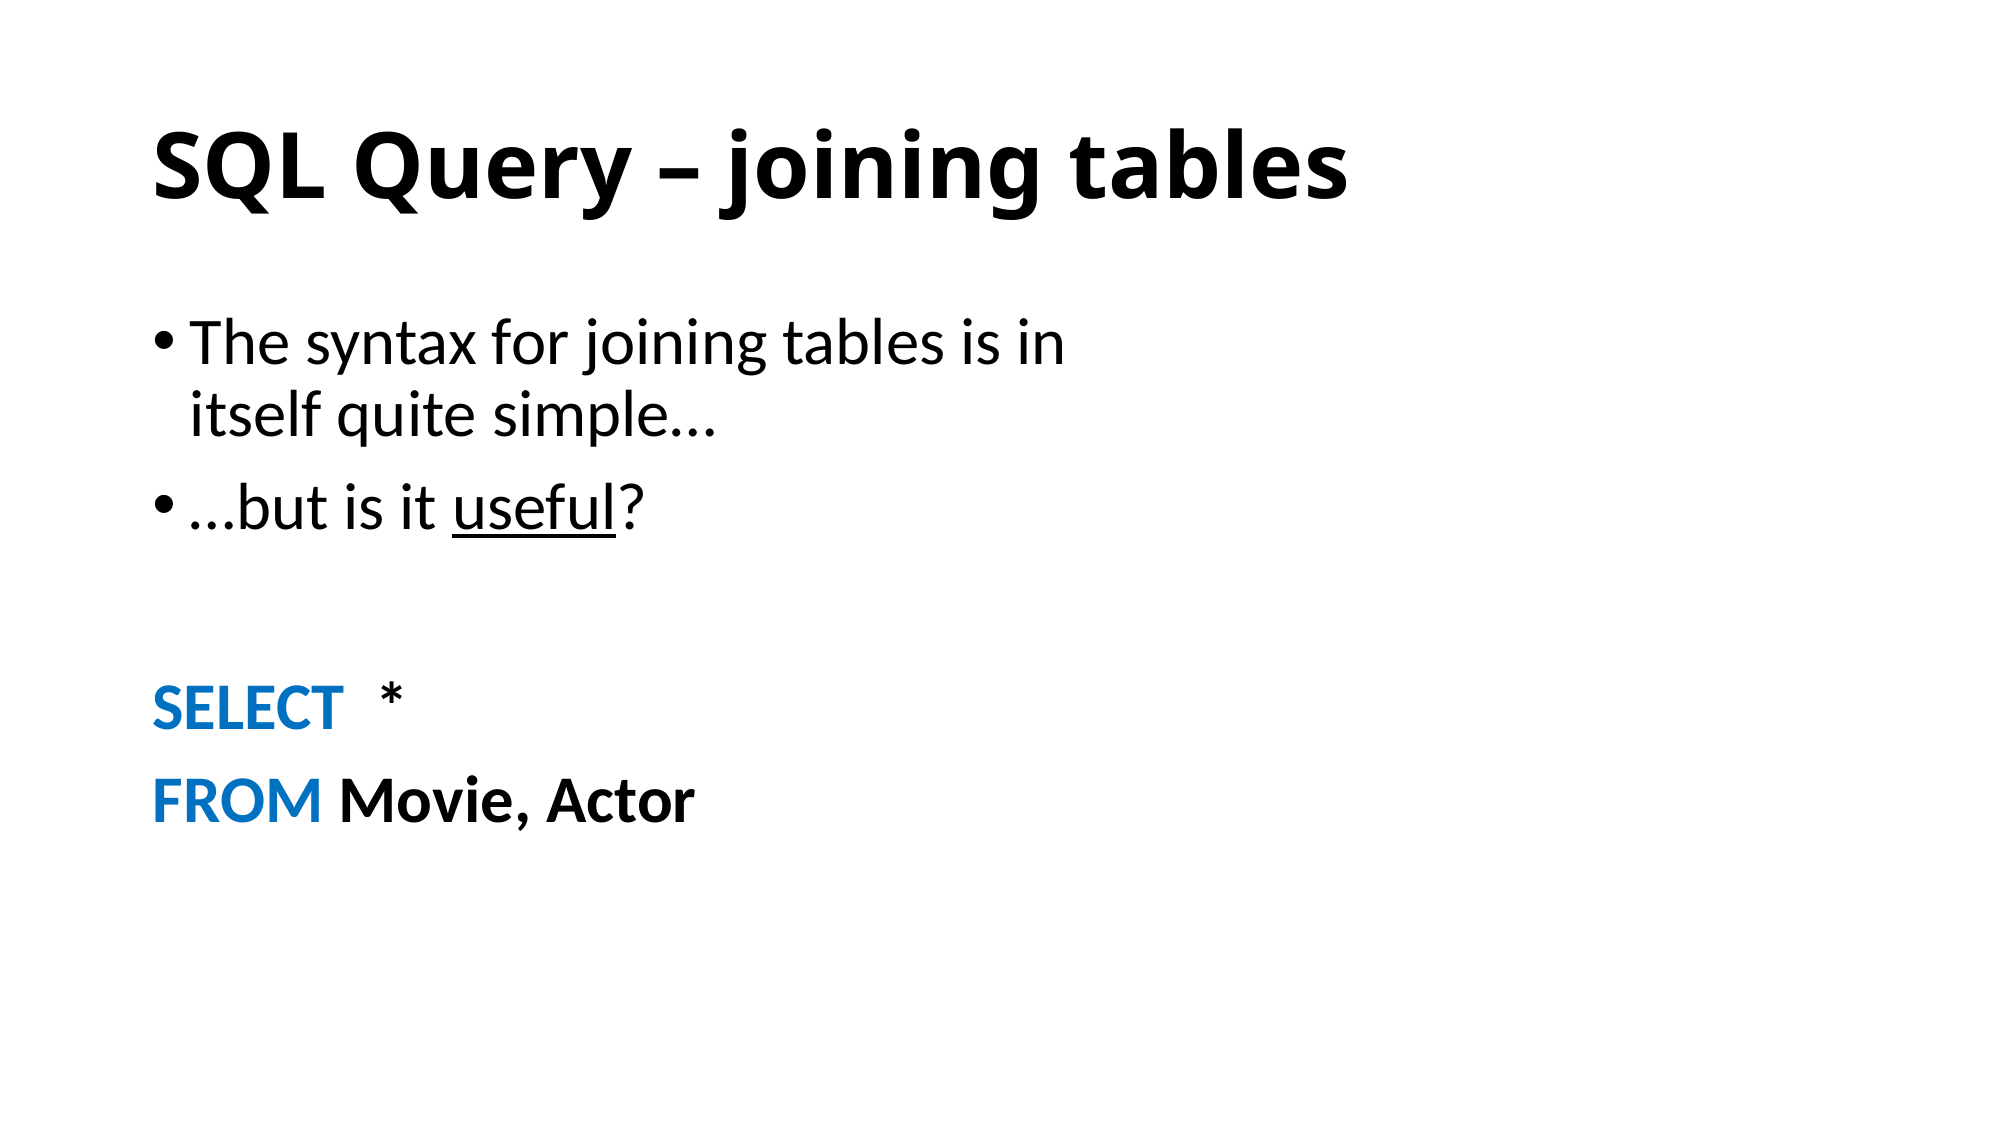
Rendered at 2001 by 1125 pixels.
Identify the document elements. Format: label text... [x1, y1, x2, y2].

title SQL Query – joining tables [137, 59, 1863, 278]
text_box SELECT * FROM Movie, Actor [137, 664, 939, 990]
list The syntax for joining tables is in itself quite simple… …but is it useful? [137, 299, 1151, 611]
